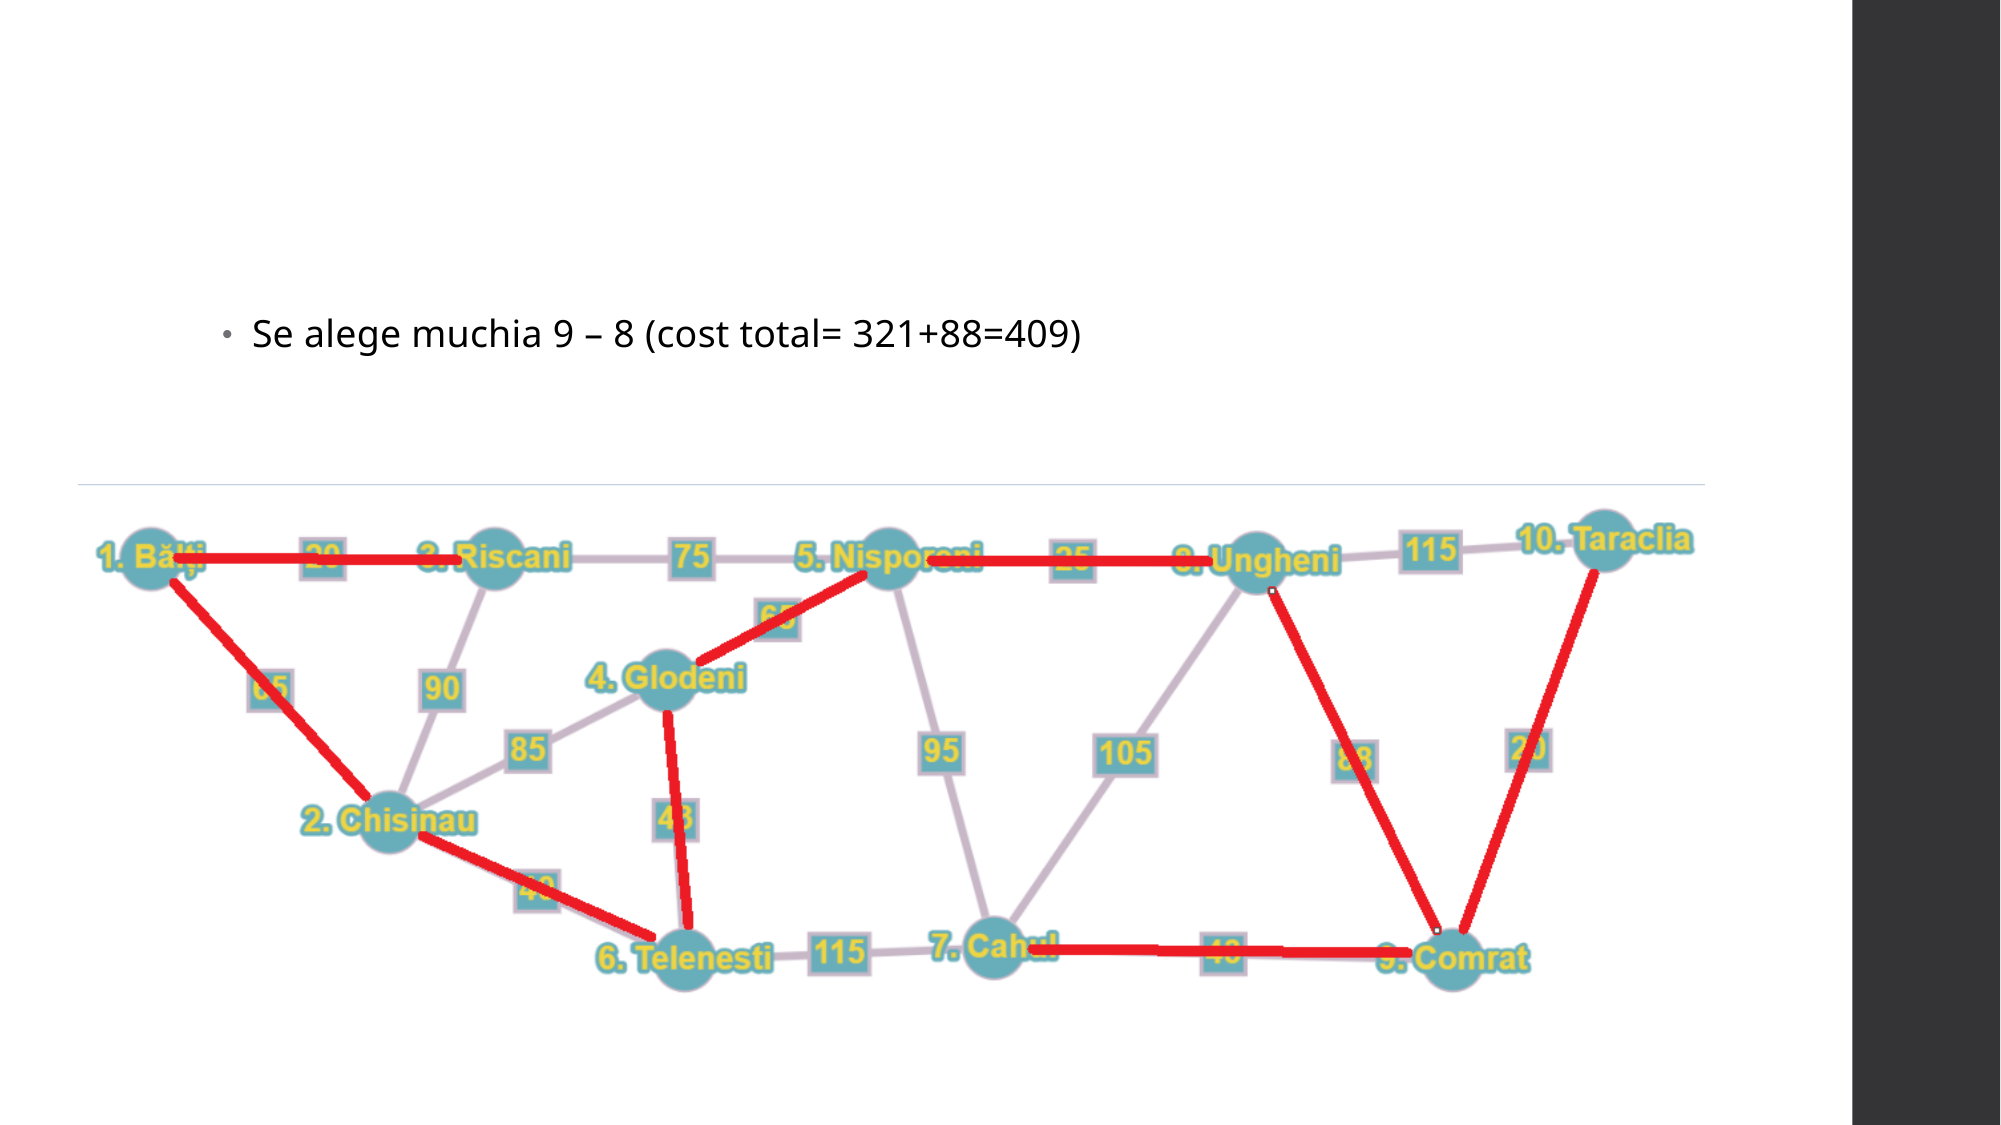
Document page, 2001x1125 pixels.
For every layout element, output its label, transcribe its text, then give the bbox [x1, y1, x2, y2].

picture [78, 484, 1705, 1079]
list Se alege muchia 9 – 8 (cost total= 321+88=409) [206, 306, 1617, 481]
